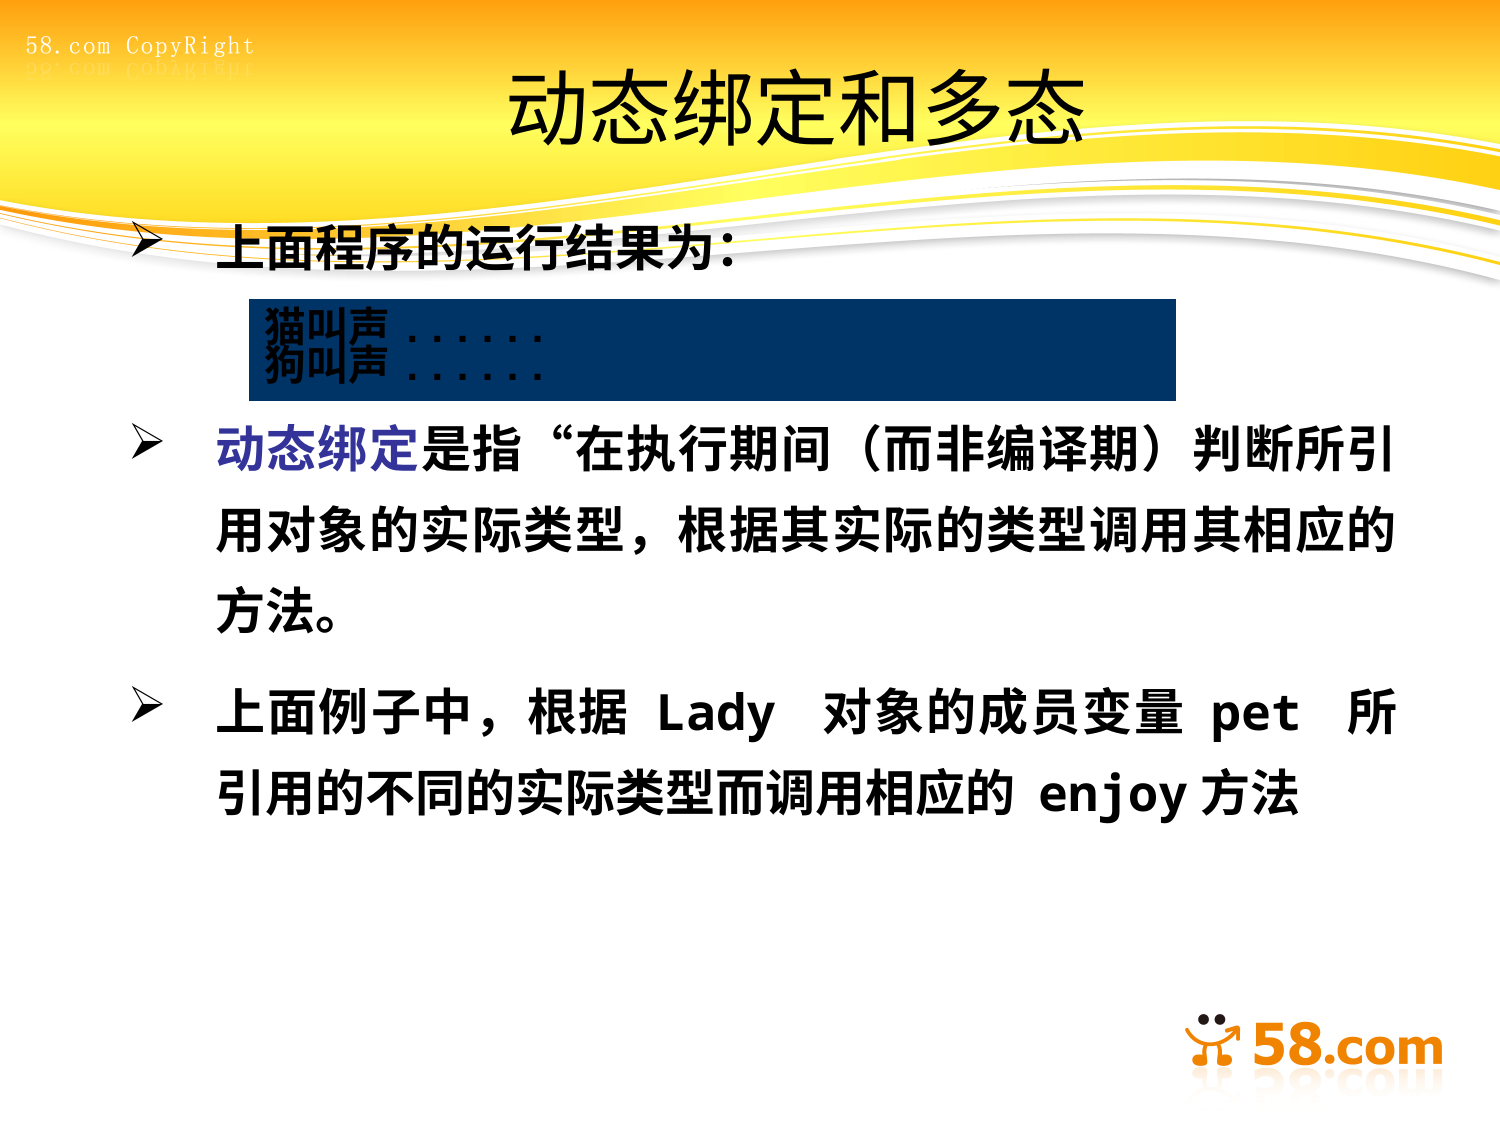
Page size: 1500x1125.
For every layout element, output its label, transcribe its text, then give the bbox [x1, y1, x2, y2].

list 上面程序的运行结果为： 动态绑定是指“在执行期间（而非编译期）判断所引用对象的实际类型，根据其实际的类型调用其相应的方法。 上面例子中，根据 Lady 对象的成员变量 pet 所引用的不同的实际类型而调用相应的 enjoy方法 [112, 187, 1413, 926]
text_box 猫叫声...... 狗叫声...... [249, 299, 1175, 400]
picture [0, 0, 1500, 1125]
title 动态绑定和多态 [159, 12, 1435, 201]
